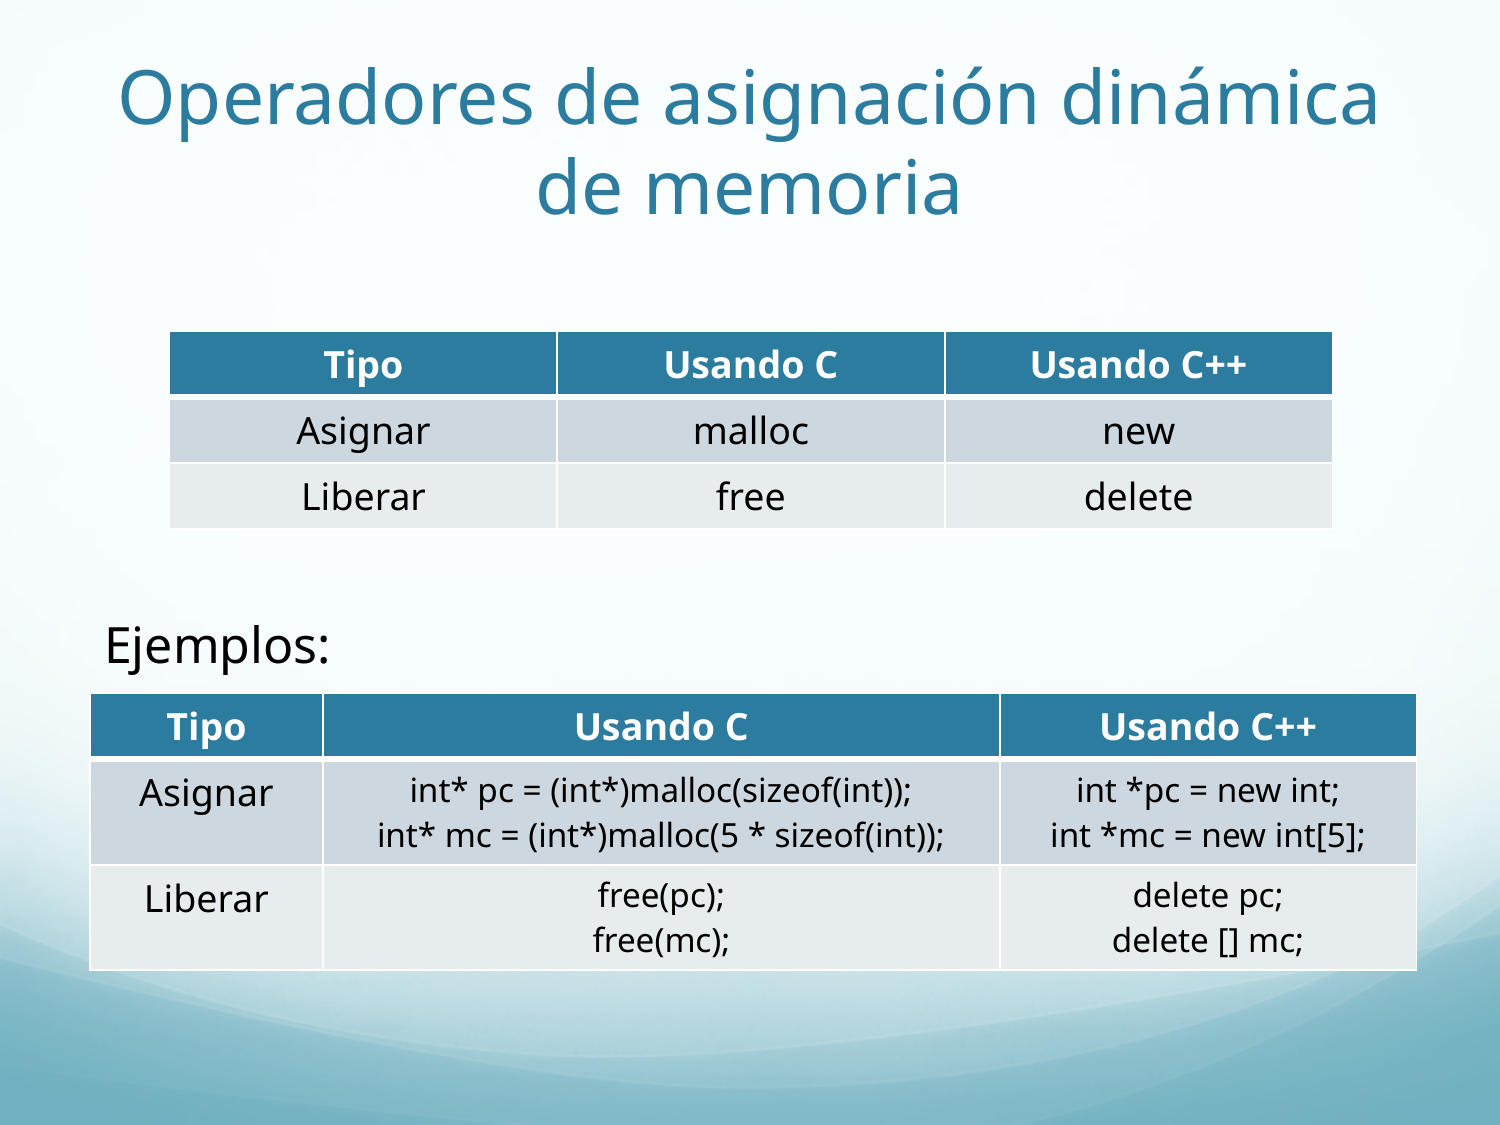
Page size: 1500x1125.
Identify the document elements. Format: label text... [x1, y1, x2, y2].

table_cell Liberar [170, 464, 556, 528]
table_cell Asignar [170, 400, 556, 462]
table_cell delete [946, 464, 1332, 528]
table_cell free [558, 464, 944, 528]
table_header Usando C [558, 332, 944, 394]
table_header Tipo [170, 332, 556, 394]
table_cell new [946, 400, 1332, 462]
table_header Usando C++ [946, 332, 1332, 394]
title Operadores de asignación dinámica de memoria [90, 17, 1410, 237]
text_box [84, 605, 1417, 945]
table_cell malloc [558, 400, 944, 462]
